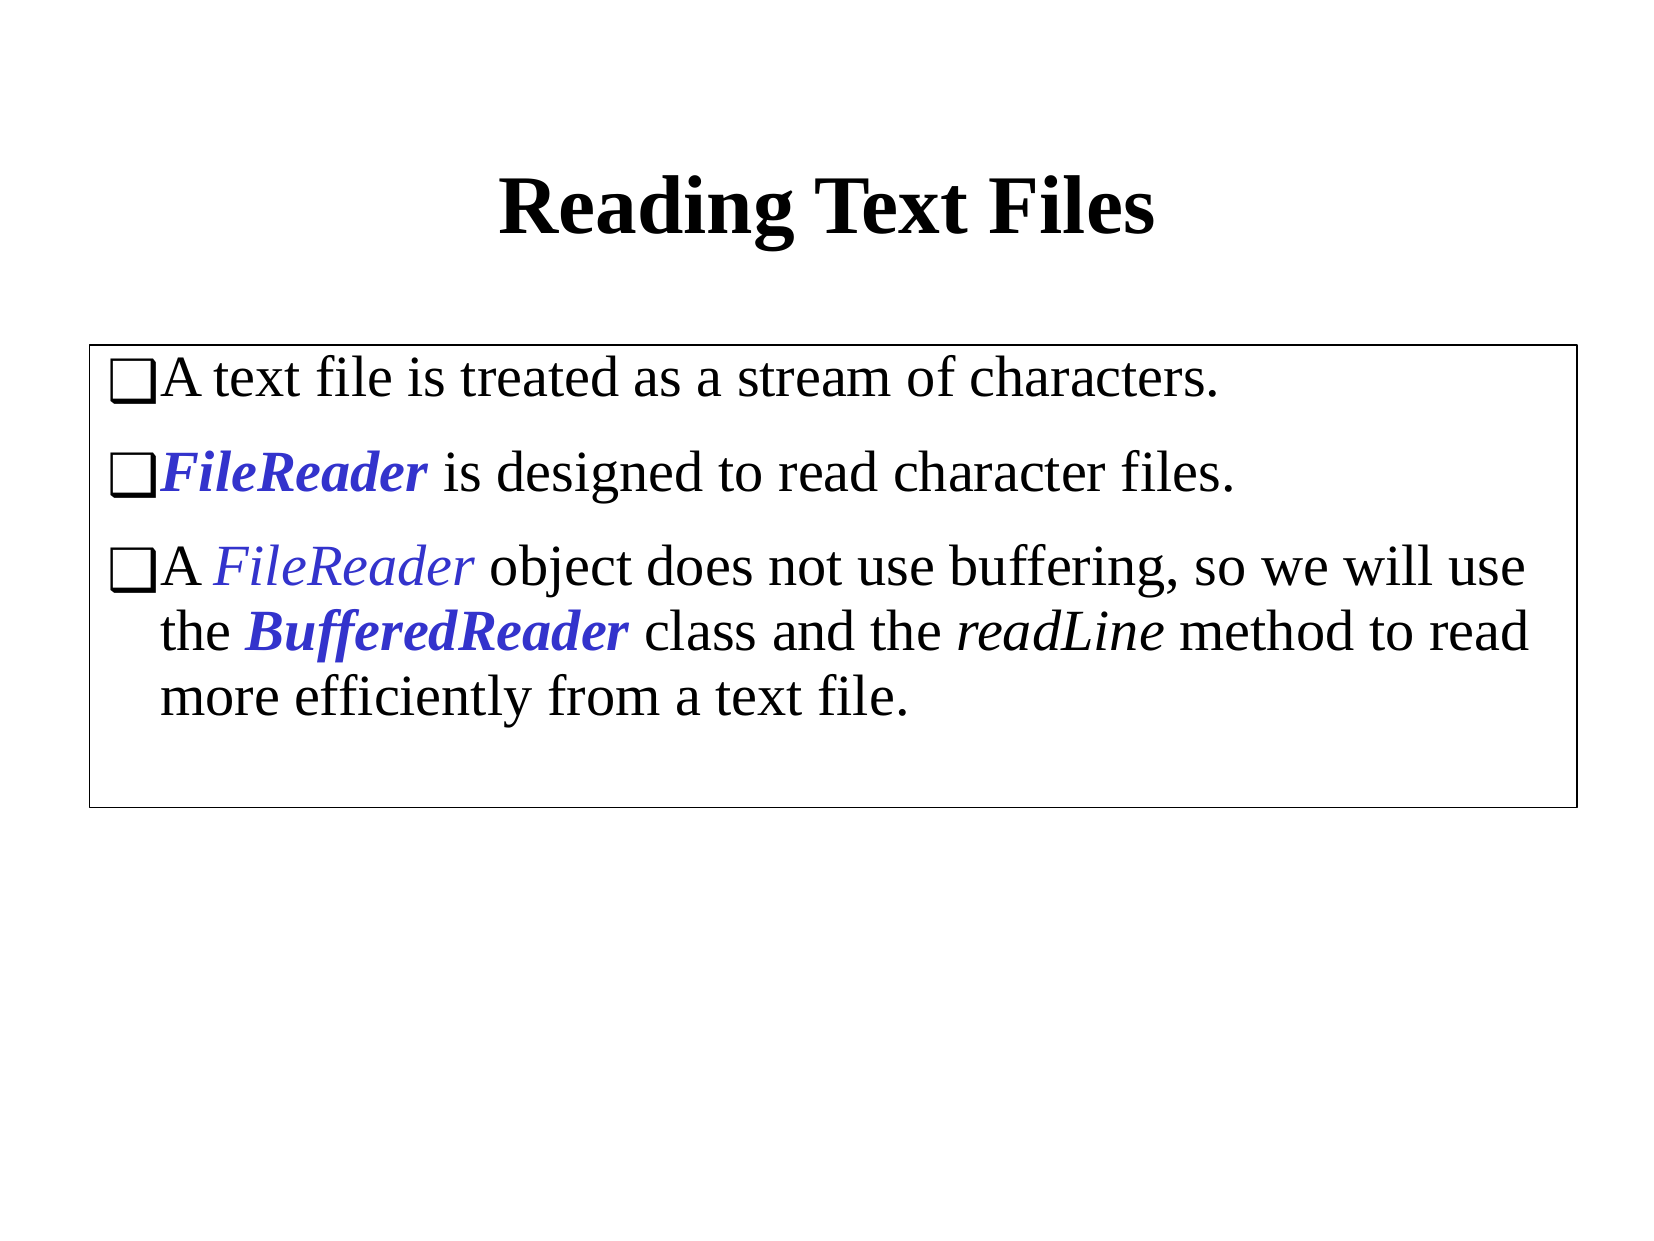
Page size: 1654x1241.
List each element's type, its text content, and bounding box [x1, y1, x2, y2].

title Reading Text Files [121, 127, 1534, 283]
list A text file is treated as a stream of characters. FileReader is designed to read character files. A FileReader object does not use buffering, so we will use the BufferedReader class and the readLine method to read more efficiently from a text file. [89, 344, 1577, 808]
